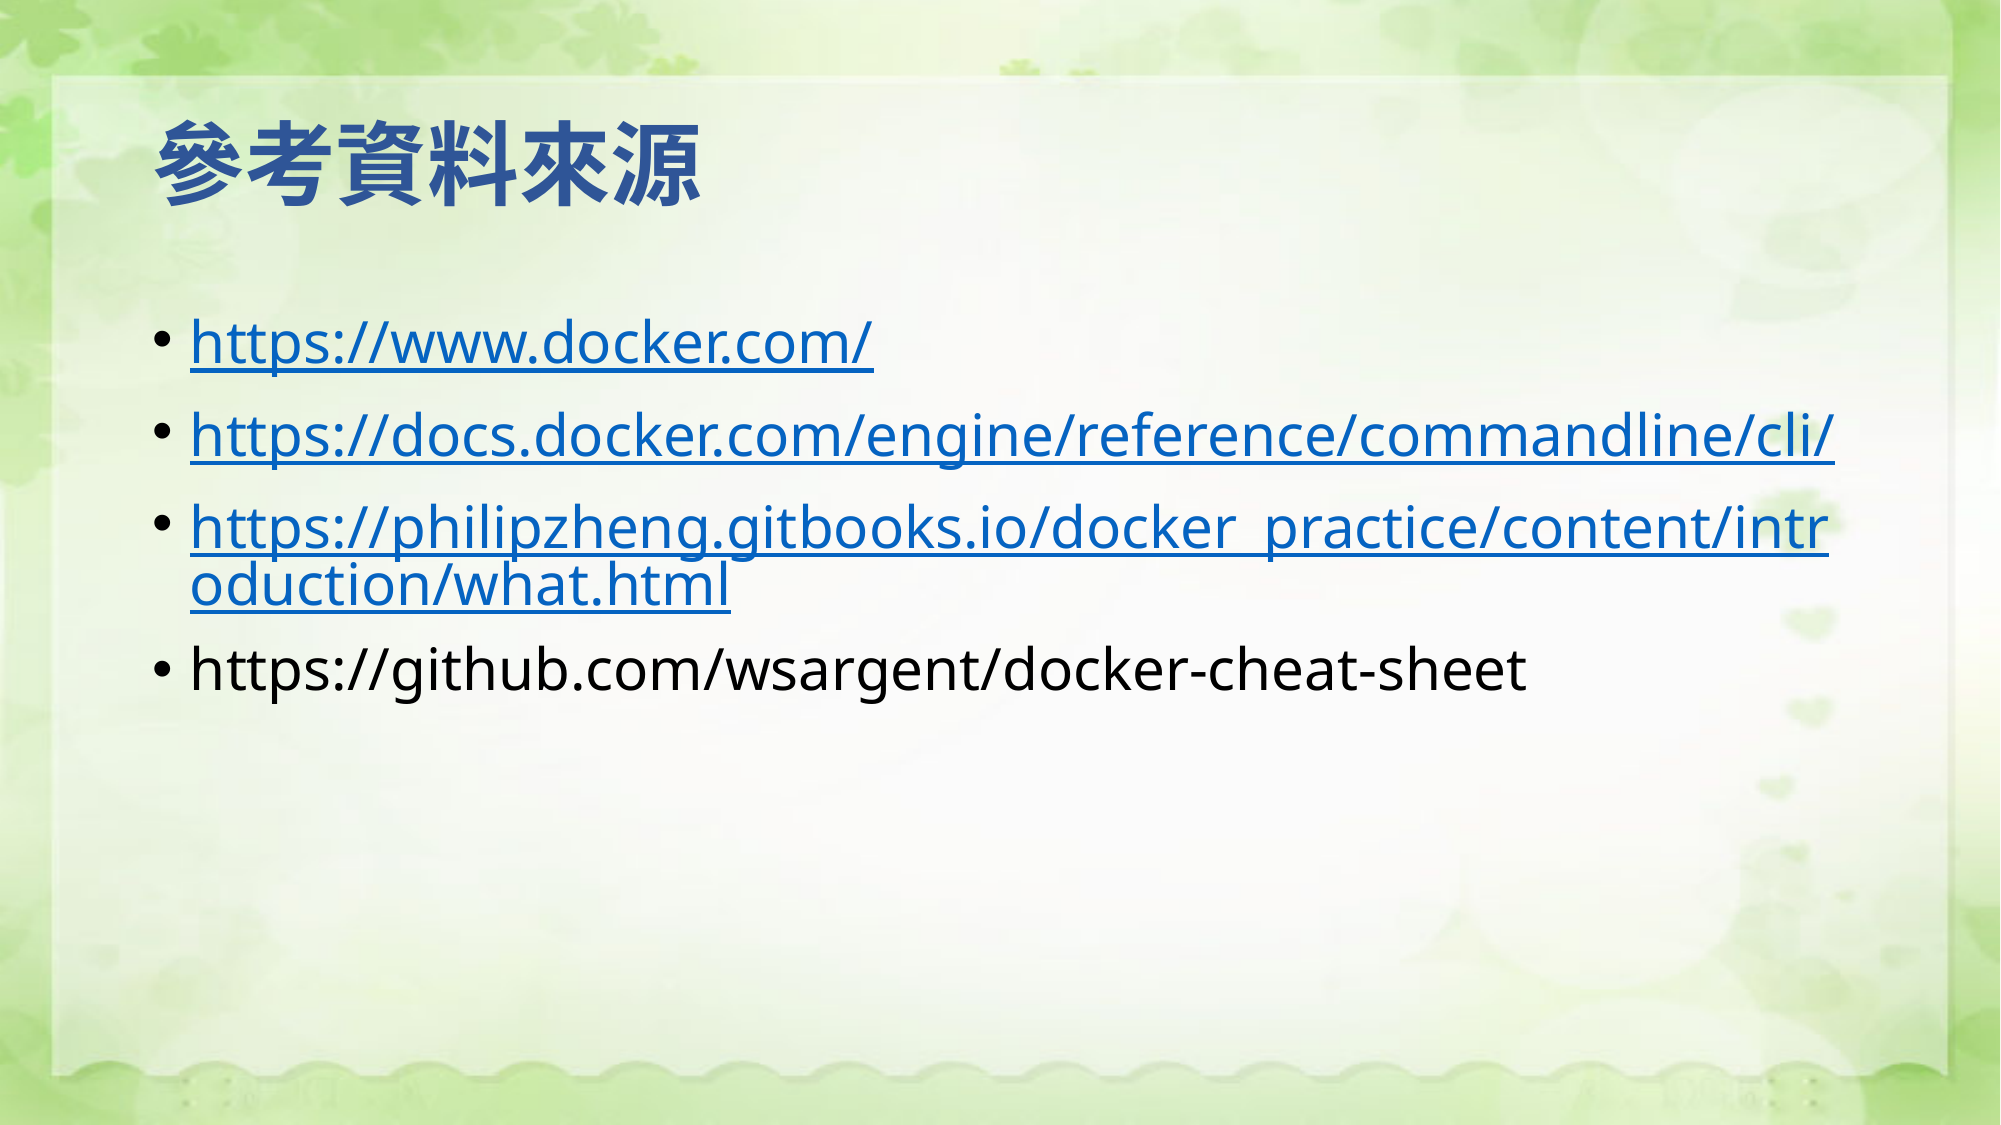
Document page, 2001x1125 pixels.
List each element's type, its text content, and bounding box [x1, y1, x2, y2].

picture [0, 0, 2001, 1125]
list https://www.docker.com/ https://docs.docker.com/engine/reference/commandline/cli/ https://philipzheng.gitbooks.io/docker_practice/content/introduction/what.html https://github.com/wsargent/docker-cheat-sheet [137, 299, 1863, 1014]
title 參考資料來源 [137, 59, 1863, 278]
